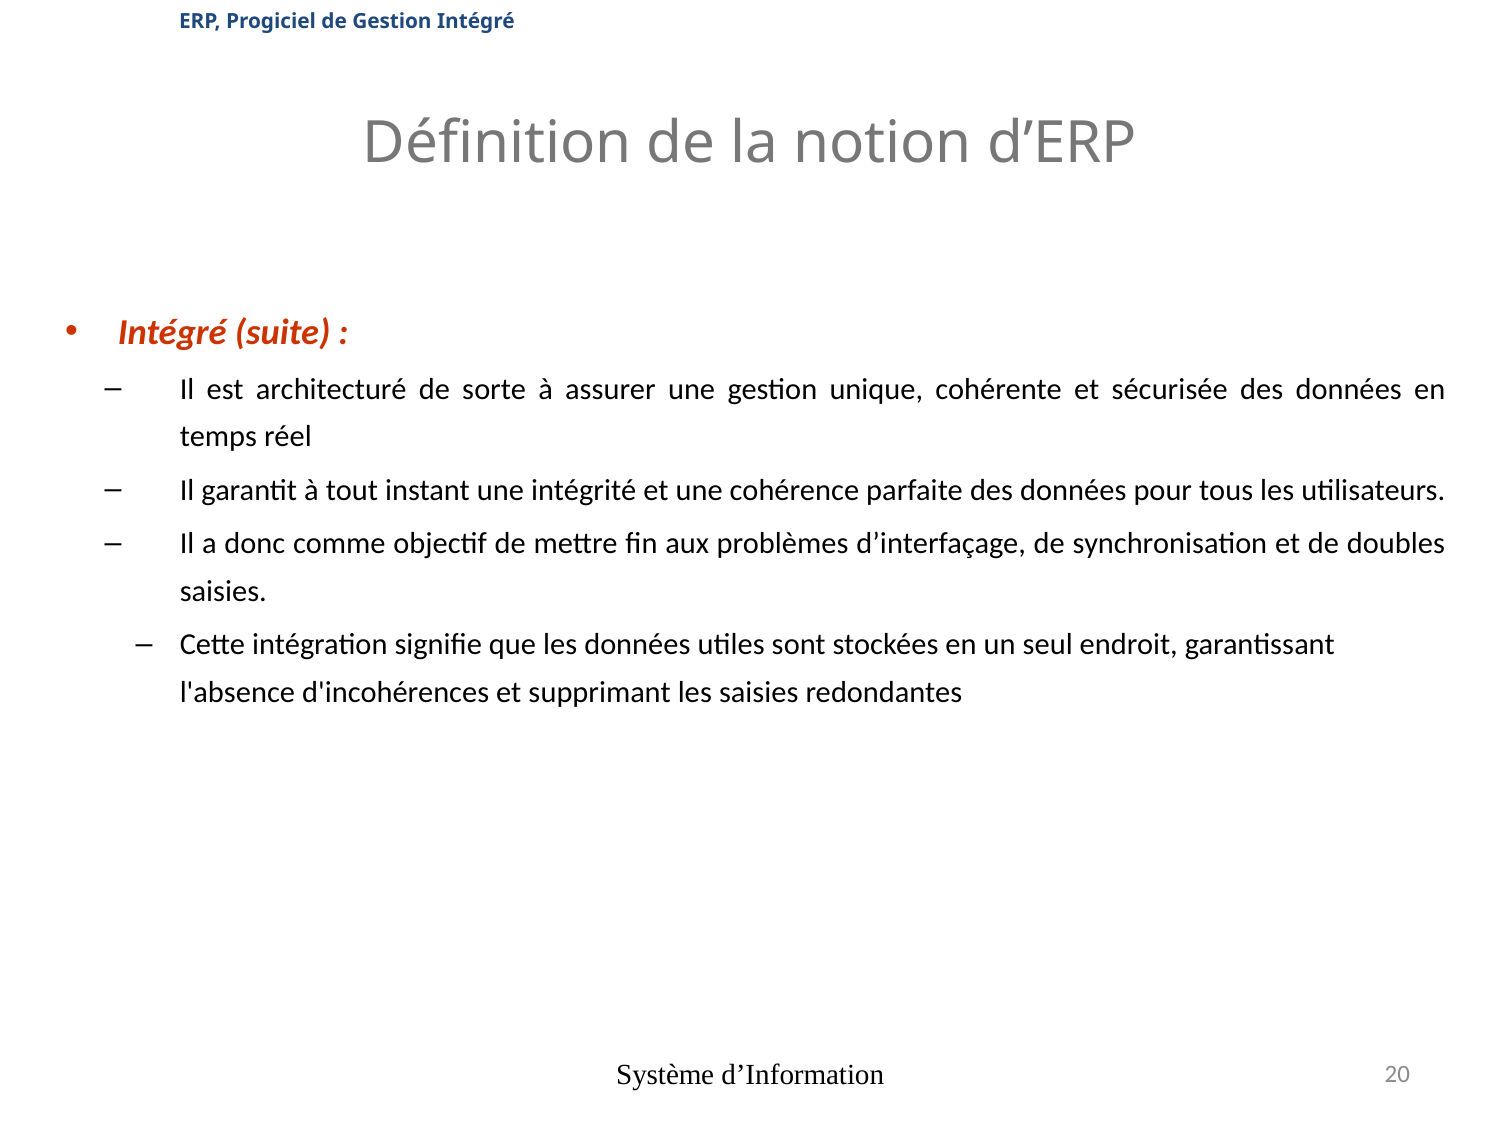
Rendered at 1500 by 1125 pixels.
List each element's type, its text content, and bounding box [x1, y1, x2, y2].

text_box ERP, Progiciel de Gestion Intégré [164, 0, 530, 40]
footer Système d’Information [512, 1042, 988, 1103]
title Définition de la notion d’ERP [75, 45, 1425, 233]
slide_number 20 [1074, 1042, 1425, 1103]
list Intégré (suite) : Il est architecturé de sorte à assurer une gestion unique, cohérente et sécurisée des données en temps réel Il garantit à tout instant une intégrité et une cohérence parfaite des données pour tous les utilisateurs. Il a donc comme objectif de mettre fin aux problèmes d’interfaçage, de synchronisation et de doubles saisies. Cette intégration signifie que les données utiles sont stockées en un seul endroit, garantissant l'absence d'incohérences et supprimant les saisies redondantes [50, 287, 1463, 757]
